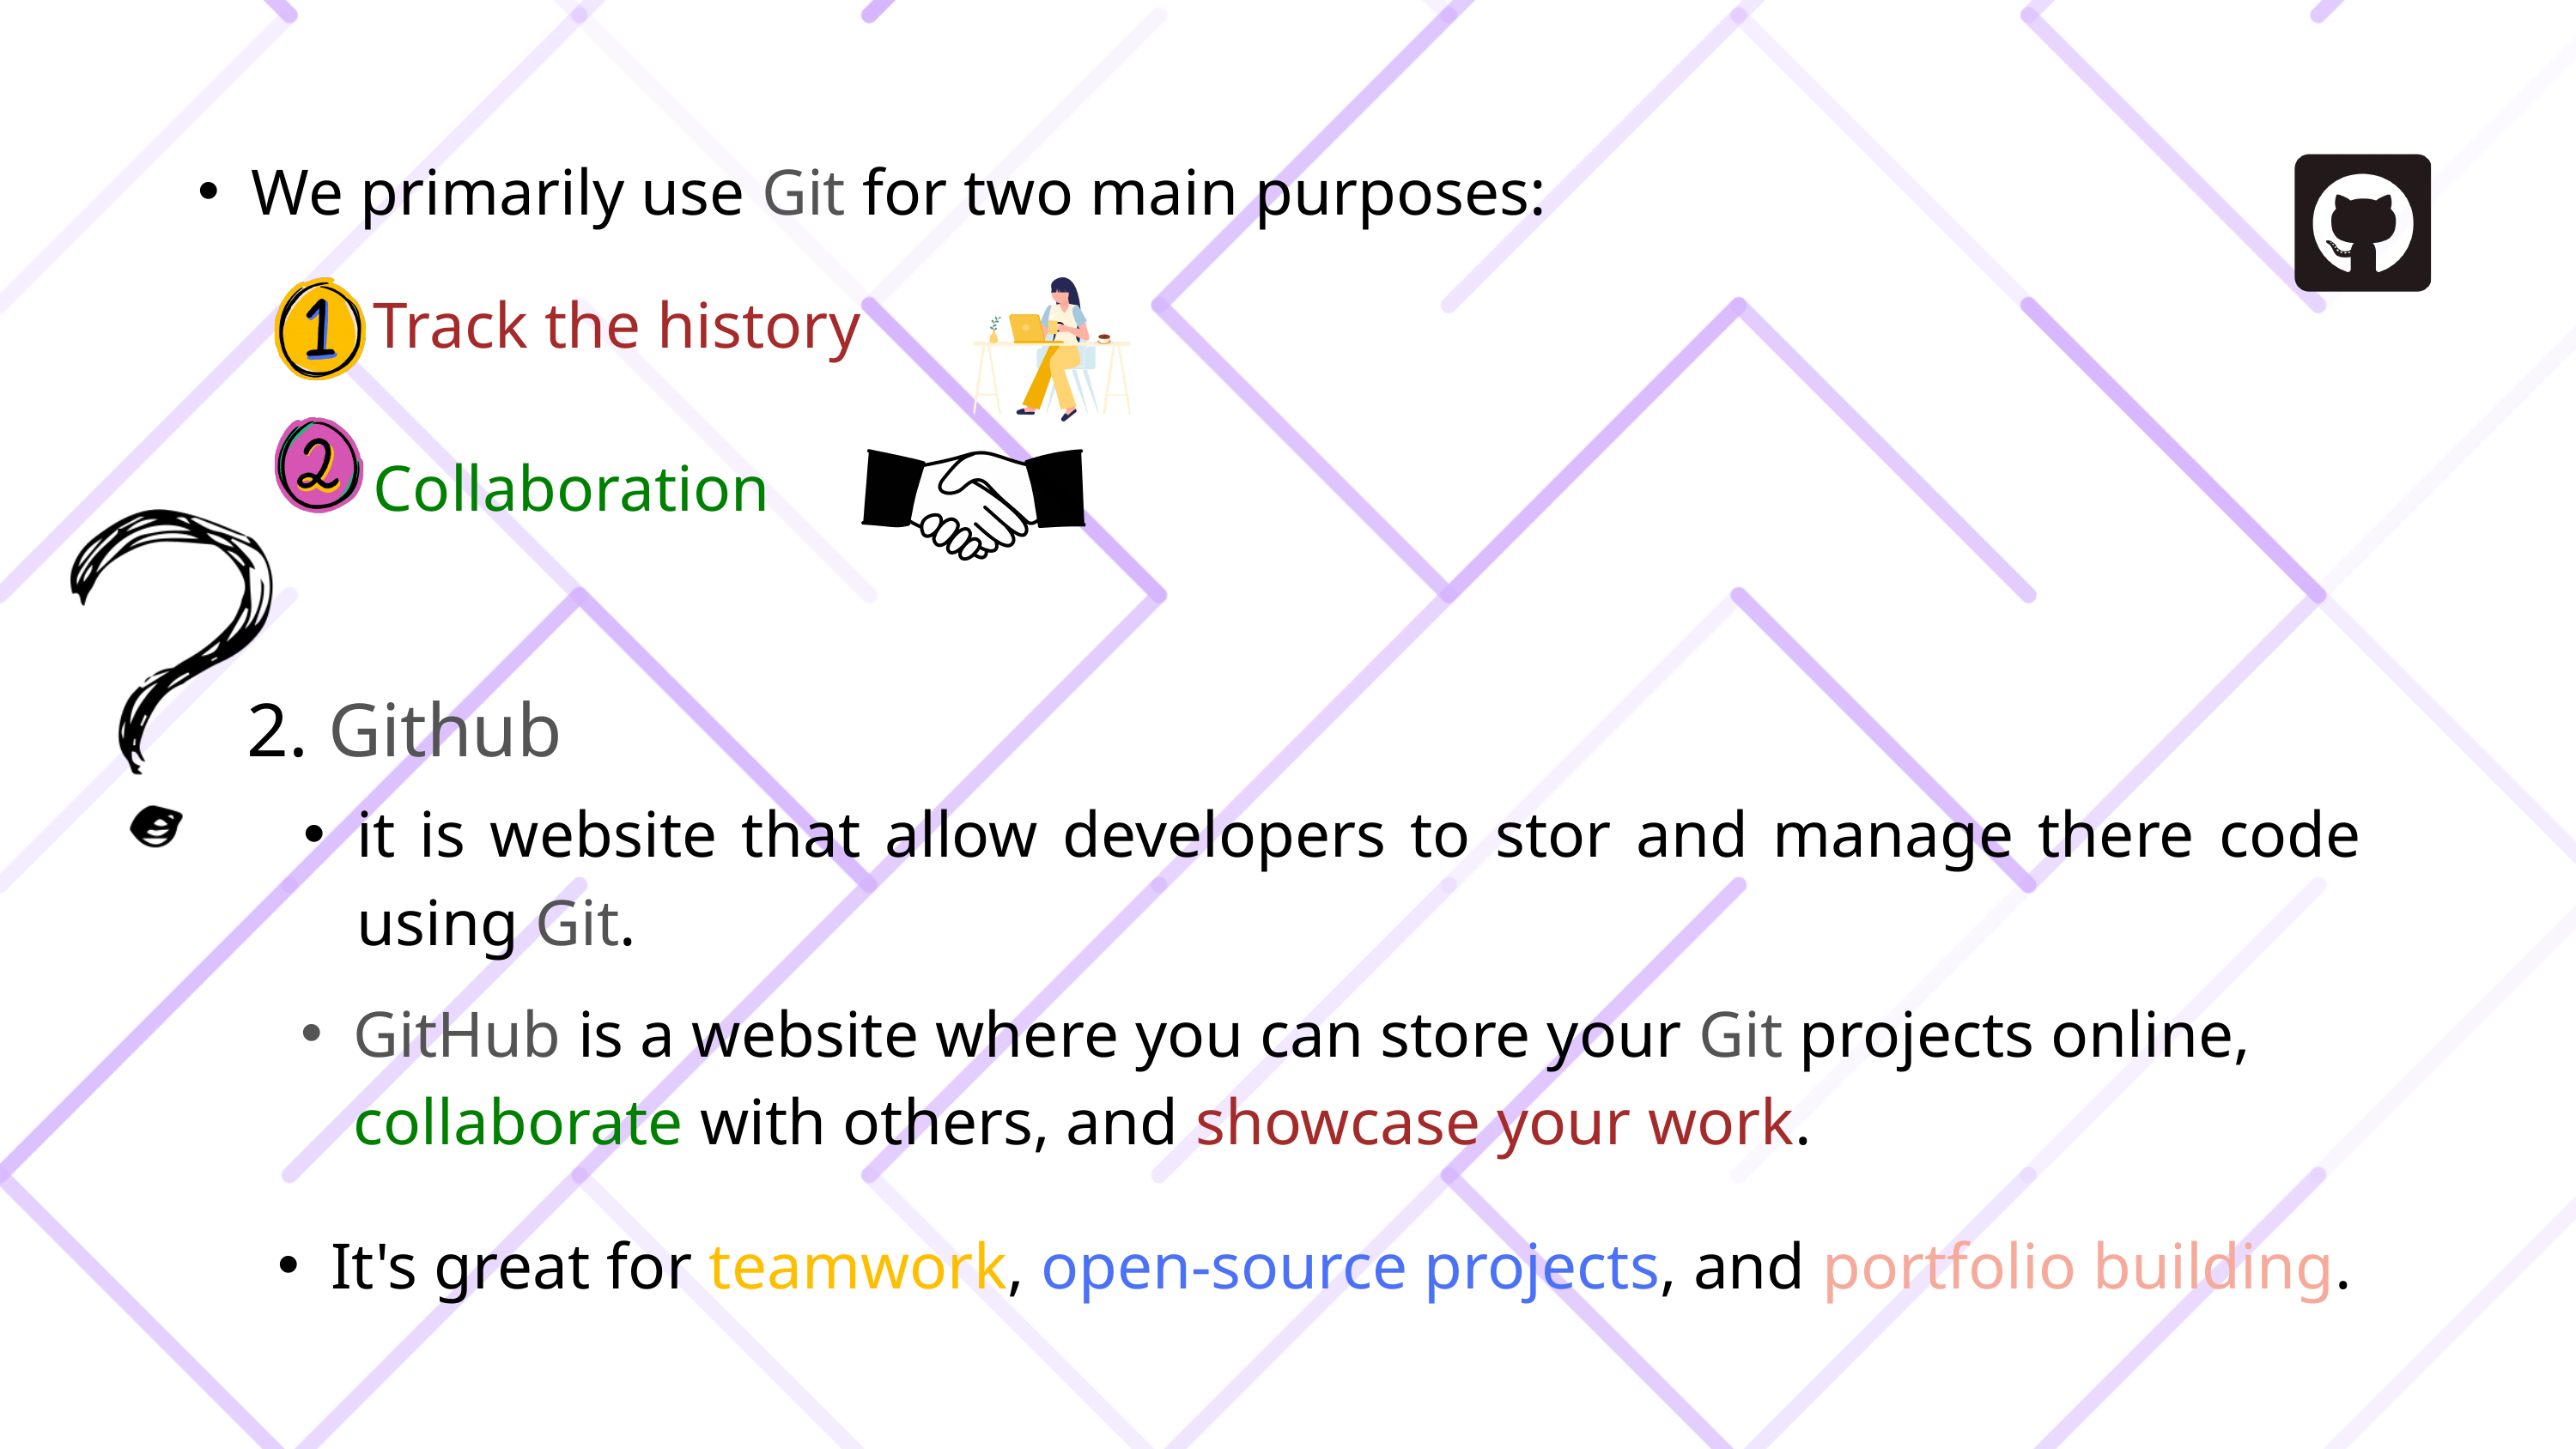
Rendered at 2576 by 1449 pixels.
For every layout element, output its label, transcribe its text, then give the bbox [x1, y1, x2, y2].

text_box [2294, 144, 2432, 301]
text_box [0, 0, 2576, 1449]
text_box [274, 417, 364, 513]
text_box [274, 277, 367, 380]
text_box It's great for teamwork, open-source projects, and portfolio building. [144, 1213, 2432, 1301]
text_box it is website that allow developers to stor and manage there code using Git. [250, 782, 2363, 958]
text_box [70, 509, 275, 850]
text_box We primarily use Git for two main purposes: Track the history Collaboration [144, 125, 2432, 524]
text_box GitHub is a website where you can store your Git projects online, collaborate with others, and showcase your work. [247, 981, 2432, 1157]
text_box [860, 449, 1086, 563]
text_box 2. Github [275, 669, 635, 772]
text_box [973, 277, 1131, 421]
